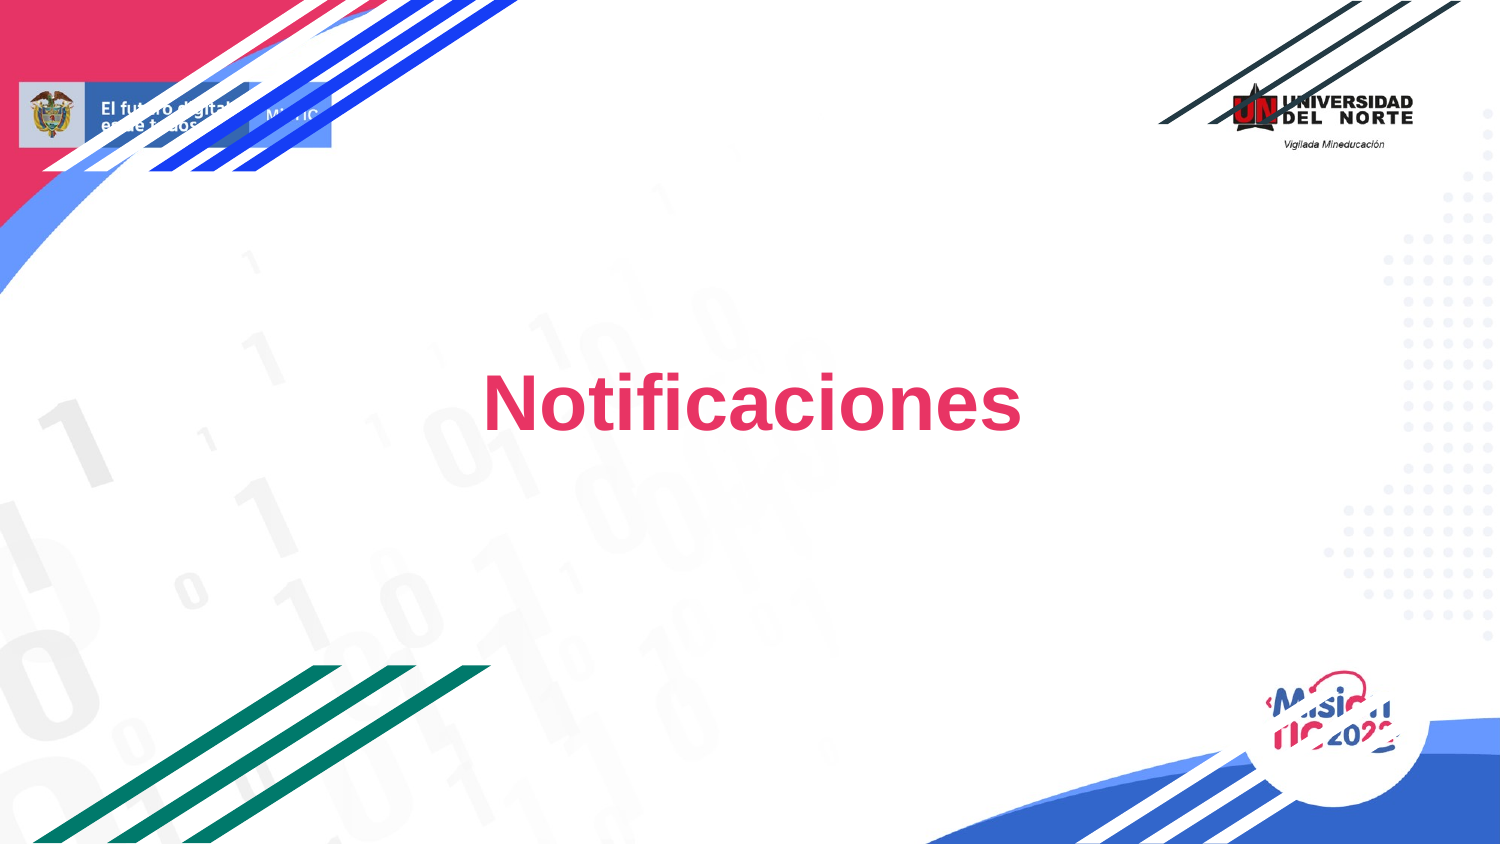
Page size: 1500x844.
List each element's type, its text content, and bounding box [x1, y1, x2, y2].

text_box [367, 653, 1133, 731]
title Notificaciones [210, 178, 1297, 635]
picture [136, 698, 367, 844]
picture [0, 0, 1500, 844]
